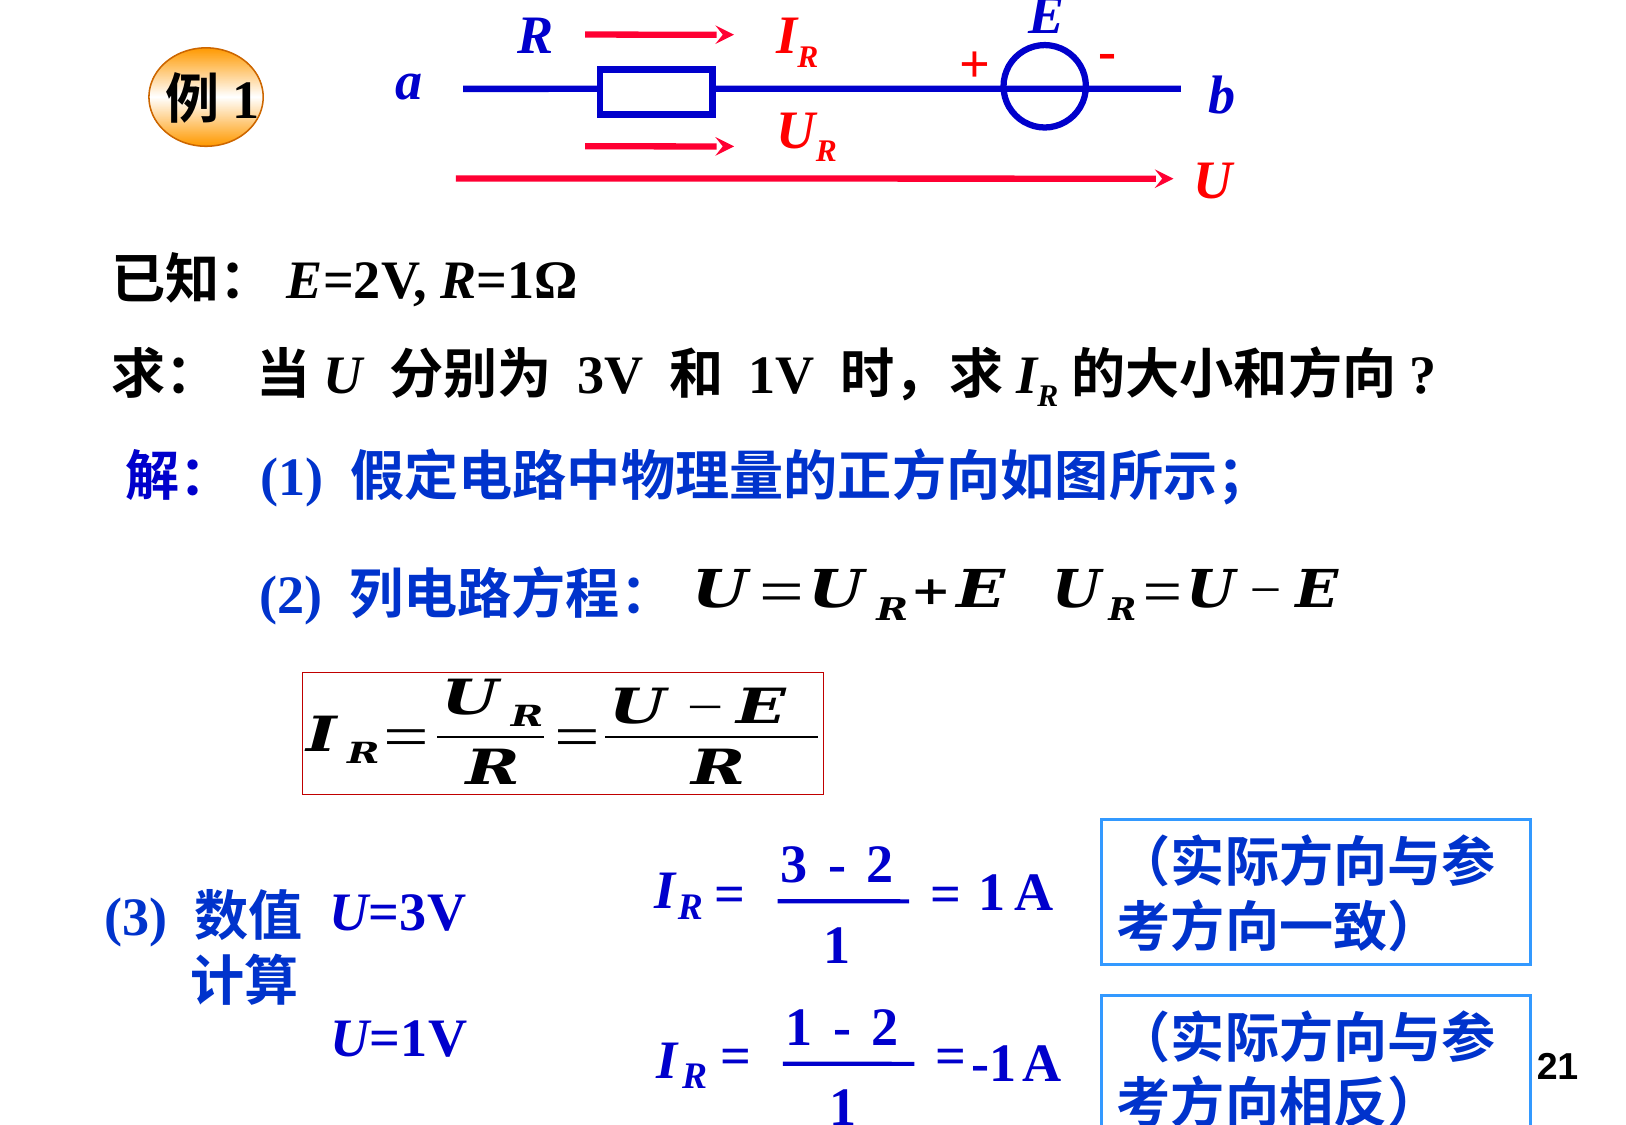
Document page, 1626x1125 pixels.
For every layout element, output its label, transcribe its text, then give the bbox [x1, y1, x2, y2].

text_box [1161, 172, 1174, 185]
text_box 已知：E=2V, R=1Ω 求： 当U 分别为 3V 和 1V 时，求IR的大小和方向? [94, 210, 1585, 422]
text_box a [379, 37, 440, 119]
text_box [148, 47, 271, 147]
text_box b [1191, 50, 1252, 132]
text_box [1006, 89, 1086, 128]
text_box E [1012, 0, 1095, 53]
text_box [329, 828, 1055, 975]
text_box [584, 0, 856, 169]
text_box （实际方向与参考方向相反） [1101, 995, 1531, 1125]
text_box + [944, 20, 1026, 101]
text_box [1026, 53, 1083, 88]
text_box (2) 列电路方程： [243, 551, 692, 633]
text_box （实际方向与参考方向一致） [1101, 819, 1531, 965]
text_box U [1176, 136, 1249, 218]
text_box R [501, 0, 571, 73]
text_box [108, 432, 1289, 516]
text_box - [1083, 7, 1165, 88]
text_box (3) 数值 计算 [88, 872, 359, 1020]
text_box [330, 990, 1063, 1125]
